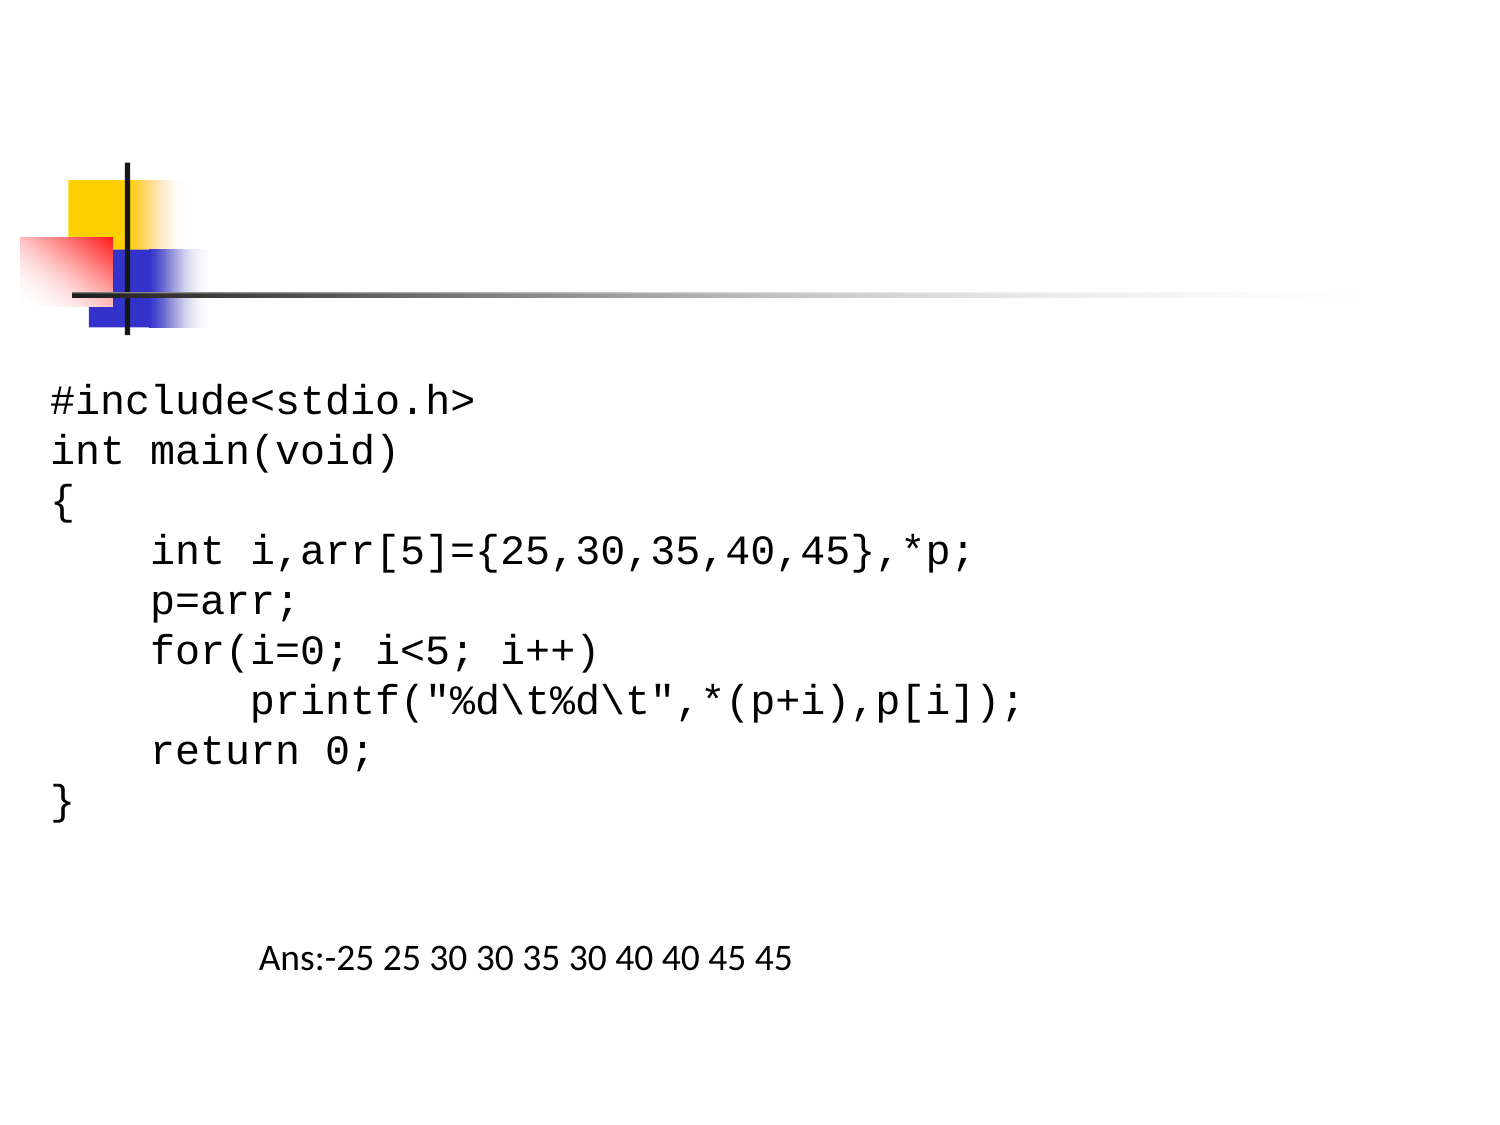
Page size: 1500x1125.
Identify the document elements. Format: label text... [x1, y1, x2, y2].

list #include<stdio.h> int main(void) { int i,arr[5]={25,30,35,40,45},*p; p=arr; for(i=0; i<5; i++) printf("%d\t%d\t",*(p+i),p[i]); return 0; } [50, 372, 1155, 1011]
picture [20, 180, 1423, 328]
text_box Ans:-25 25 30 30 35 30 40 40 45 45 [243, 925, 823, 1031]
